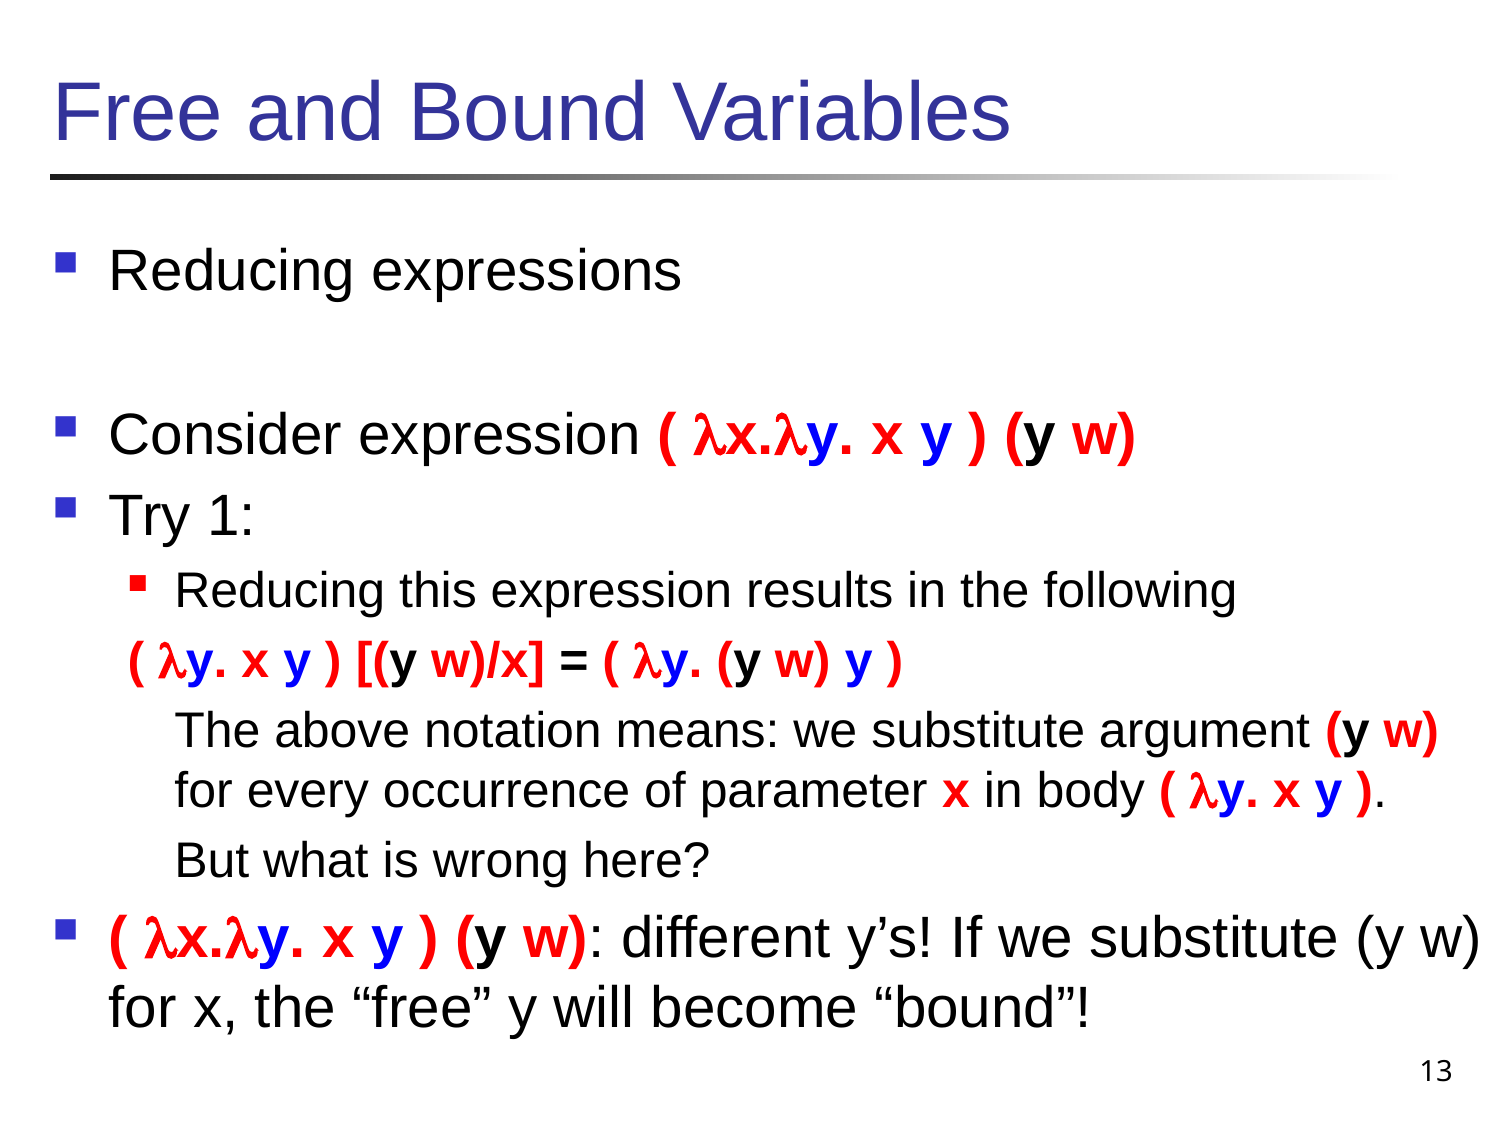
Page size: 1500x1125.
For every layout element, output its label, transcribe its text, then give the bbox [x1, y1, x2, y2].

slide_number 13 [1154, 1023, 1468, 1100]
title Free and Bound Variables [37, 0, 1466, 165]
list Reducing expressions Consider expression ( x.y. x y ) (y w) Try 1: Reducing this expression results in the following ( y. x y ) [(y w)/x] = ( y. (y w) y ) The above notation means: we substitute argument (y w) for every occurrence of parameter x in body ( y. x y ). But what is wrong here? ( x.y. x y ) (y w): different y’s! If we substitute (y w) for x, the “free” y will become “bound”! [37, 224, 1500, 1013]
